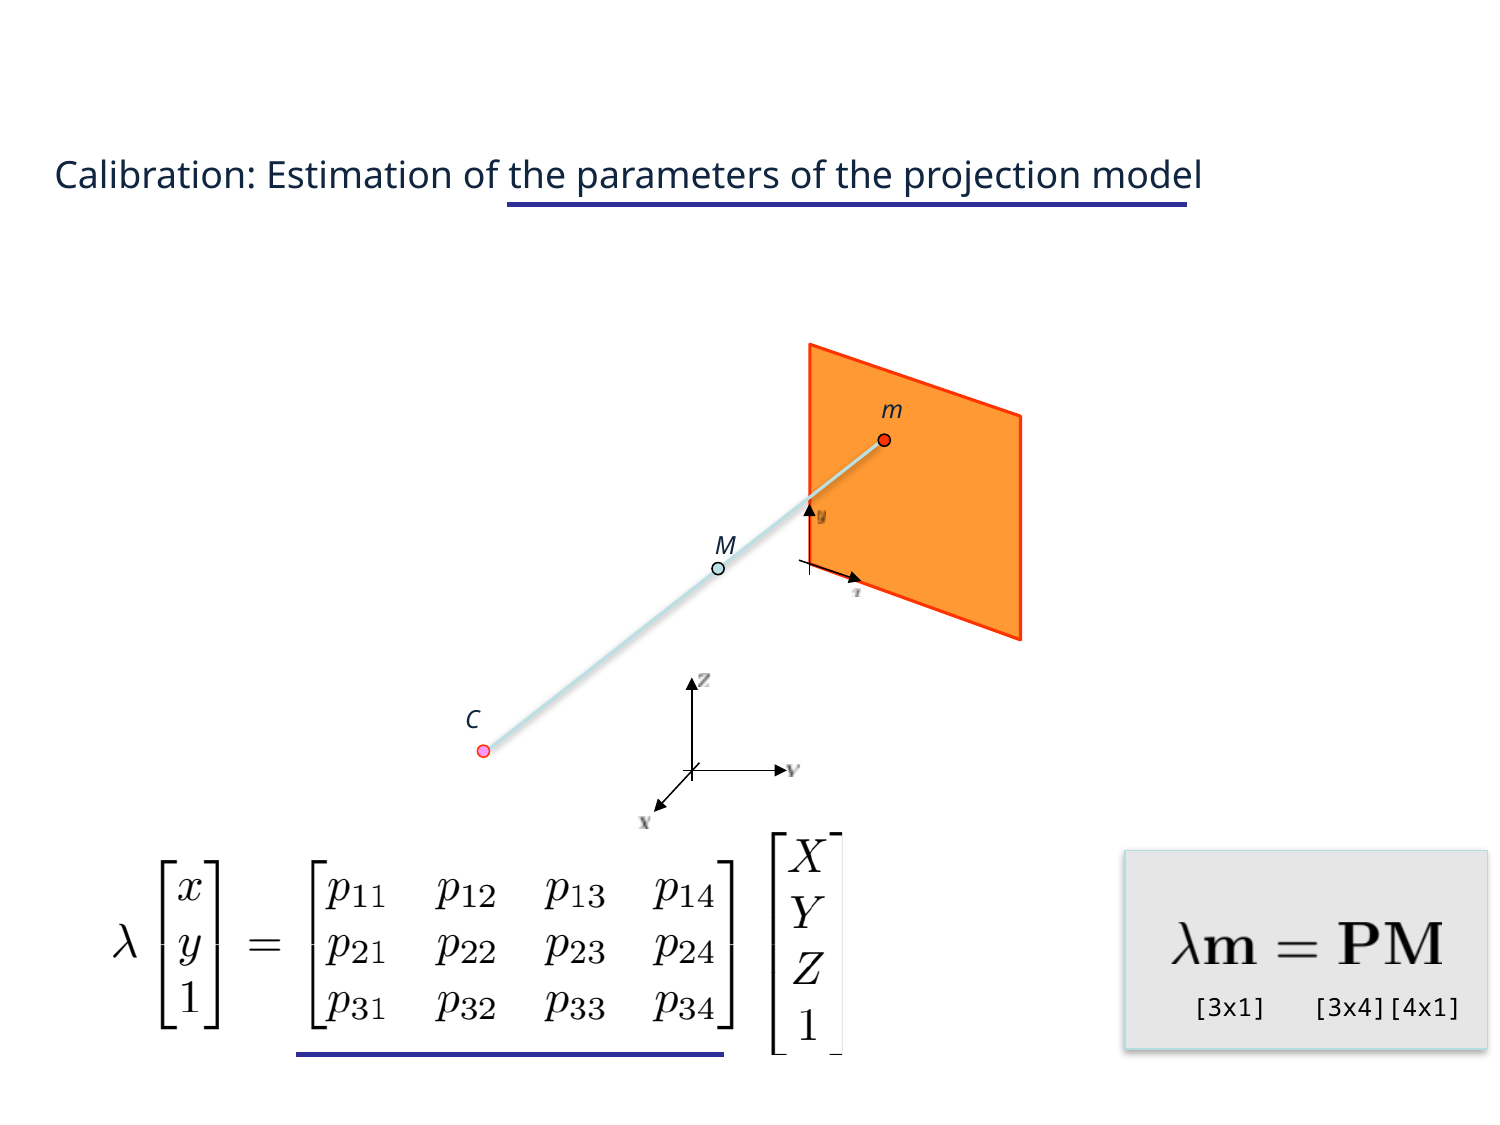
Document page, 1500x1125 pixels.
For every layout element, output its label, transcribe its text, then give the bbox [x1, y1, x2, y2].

text_box Calibration: Estimation of the parameters of the projection model [39, 143, 1219, 204]
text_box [295, 204, 1188, 1055]
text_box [1193, 850, 1488, 1050]
picture [112, 831, 295, 1055]
